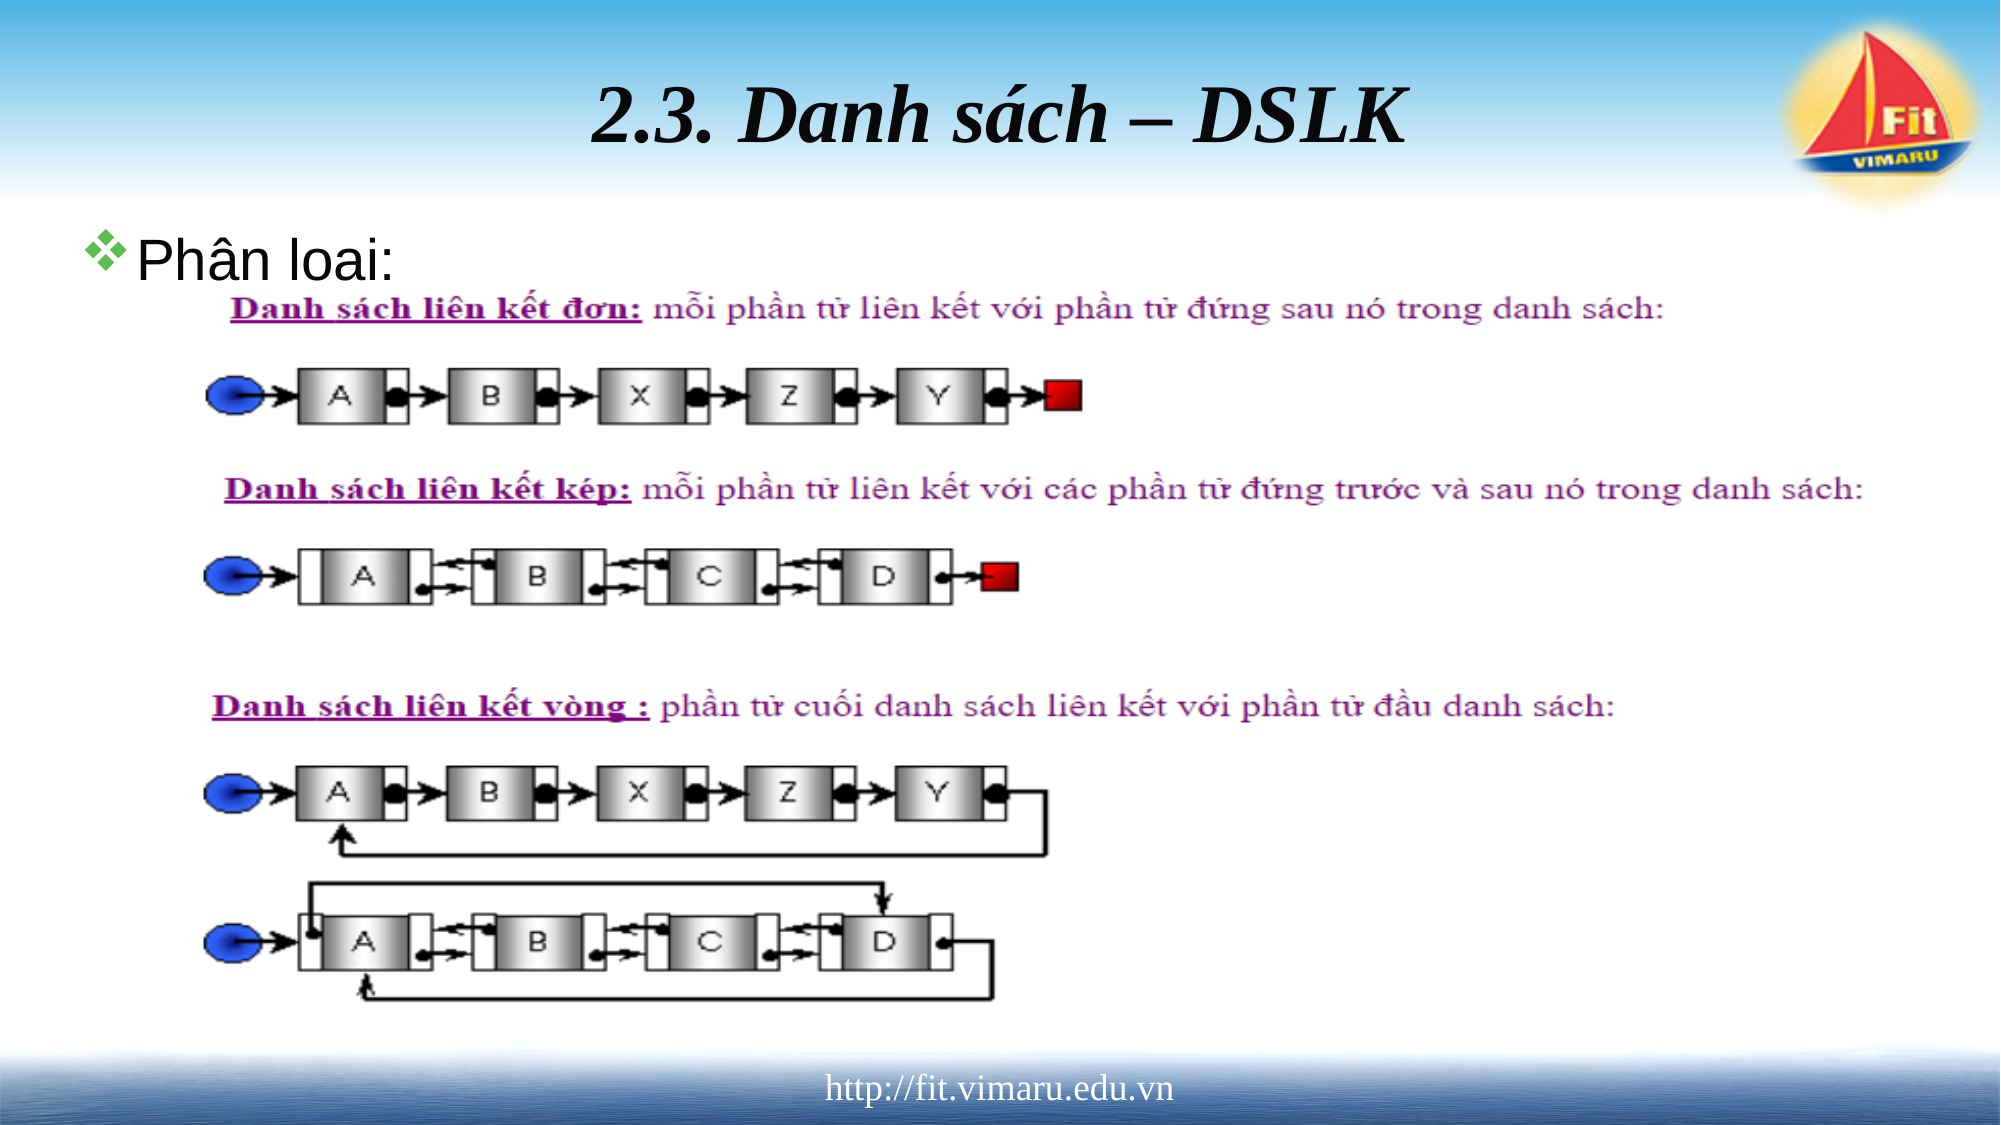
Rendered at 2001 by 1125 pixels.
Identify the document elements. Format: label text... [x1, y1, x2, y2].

title 2.3. Danh sách – DSLK [99, 37, 1901, 179]
list Phân loại: [64, 179, 1954, 1039]
picture [0, 282, 2000, 1125]
picture [1901, 38, 1965, 179]
picture [1864, 33, 1898, 37]
